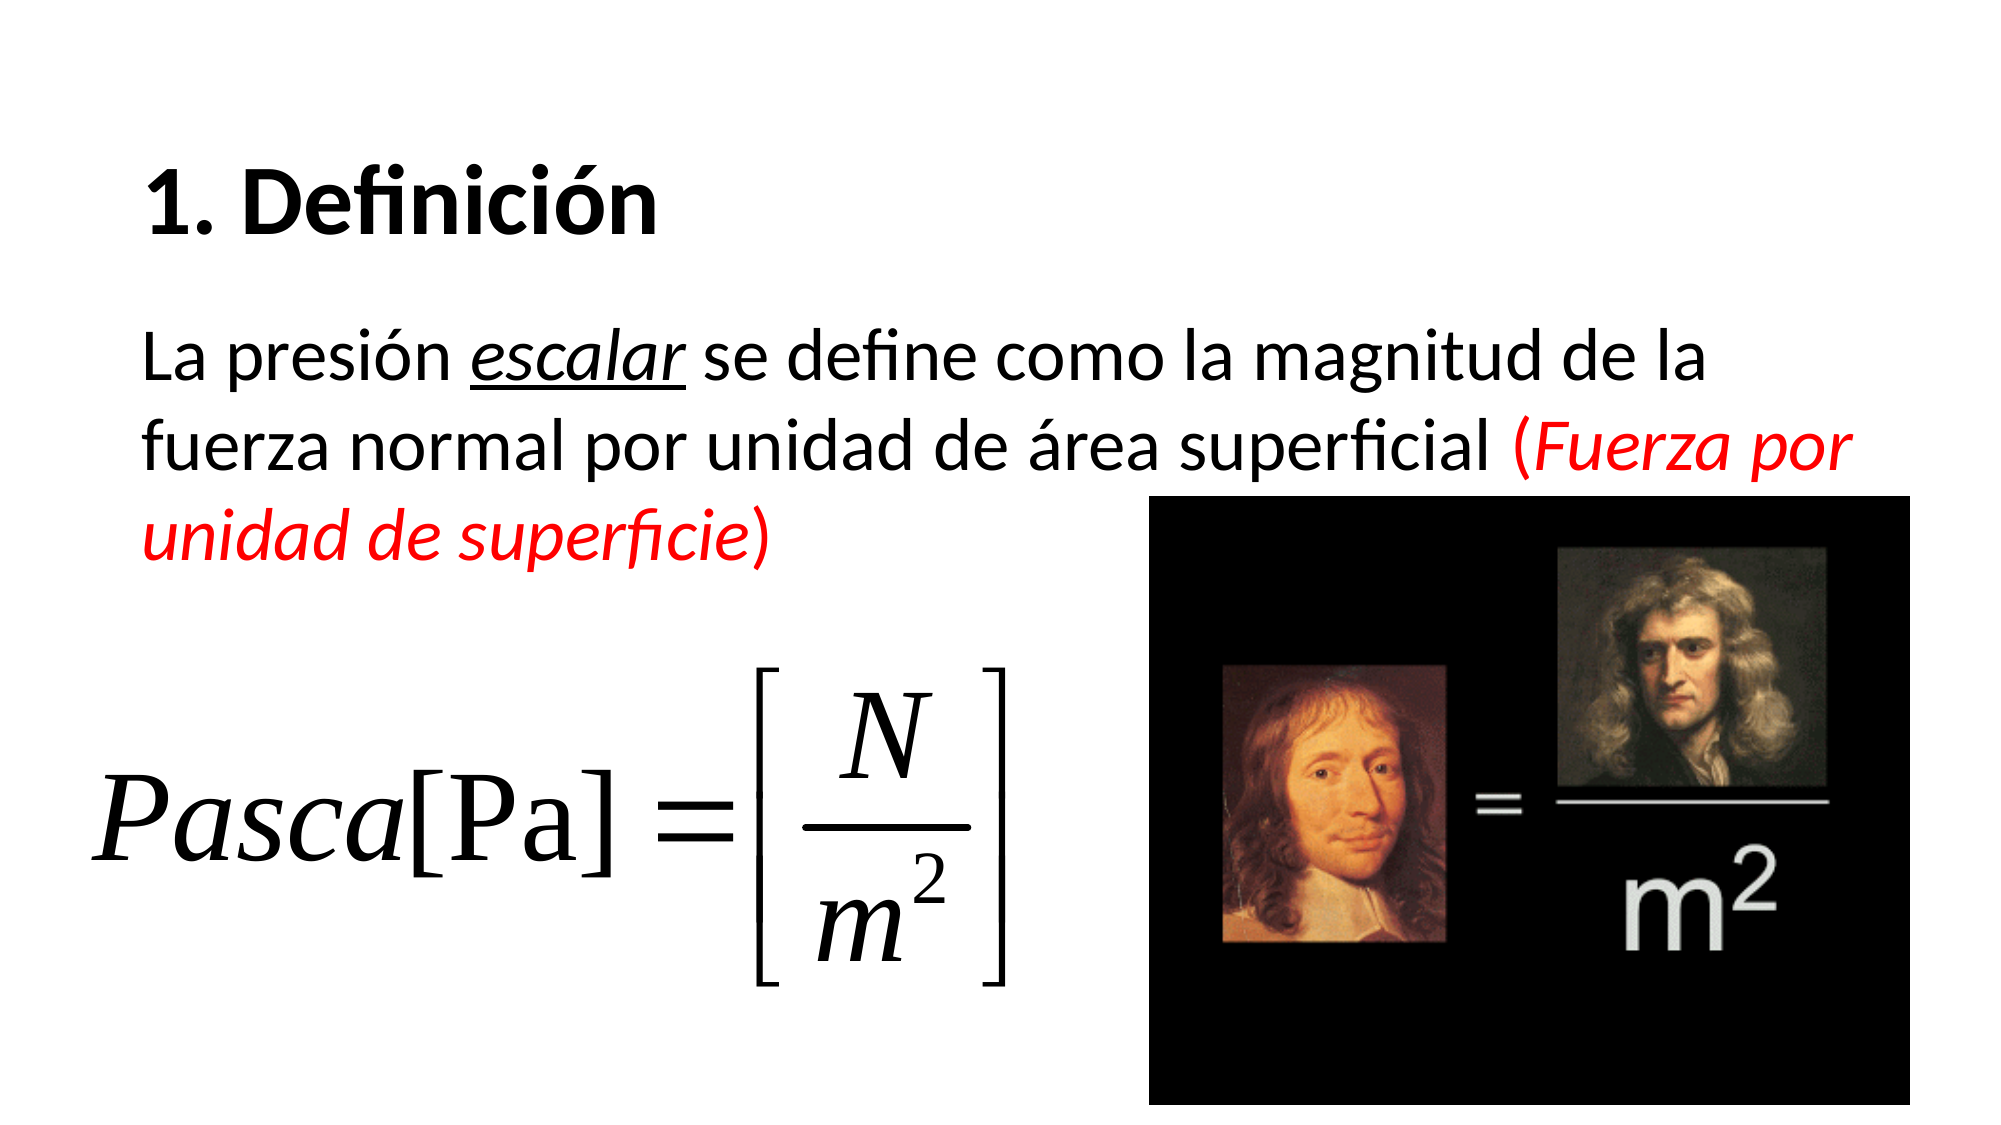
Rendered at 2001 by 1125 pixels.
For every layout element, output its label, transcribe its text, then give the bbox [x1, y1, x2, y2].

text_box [68, 643, 1054, 1012]
text_box La presión escalar se define como la magnitud de la fuerza normal por unidad de área superficial (Fuerza por unidad de superficie) [126, 298, 1884, 583]
text_box 1. Definición [126, 126, 1746, 262]
picture [1149, 496, 1910, 1106]
